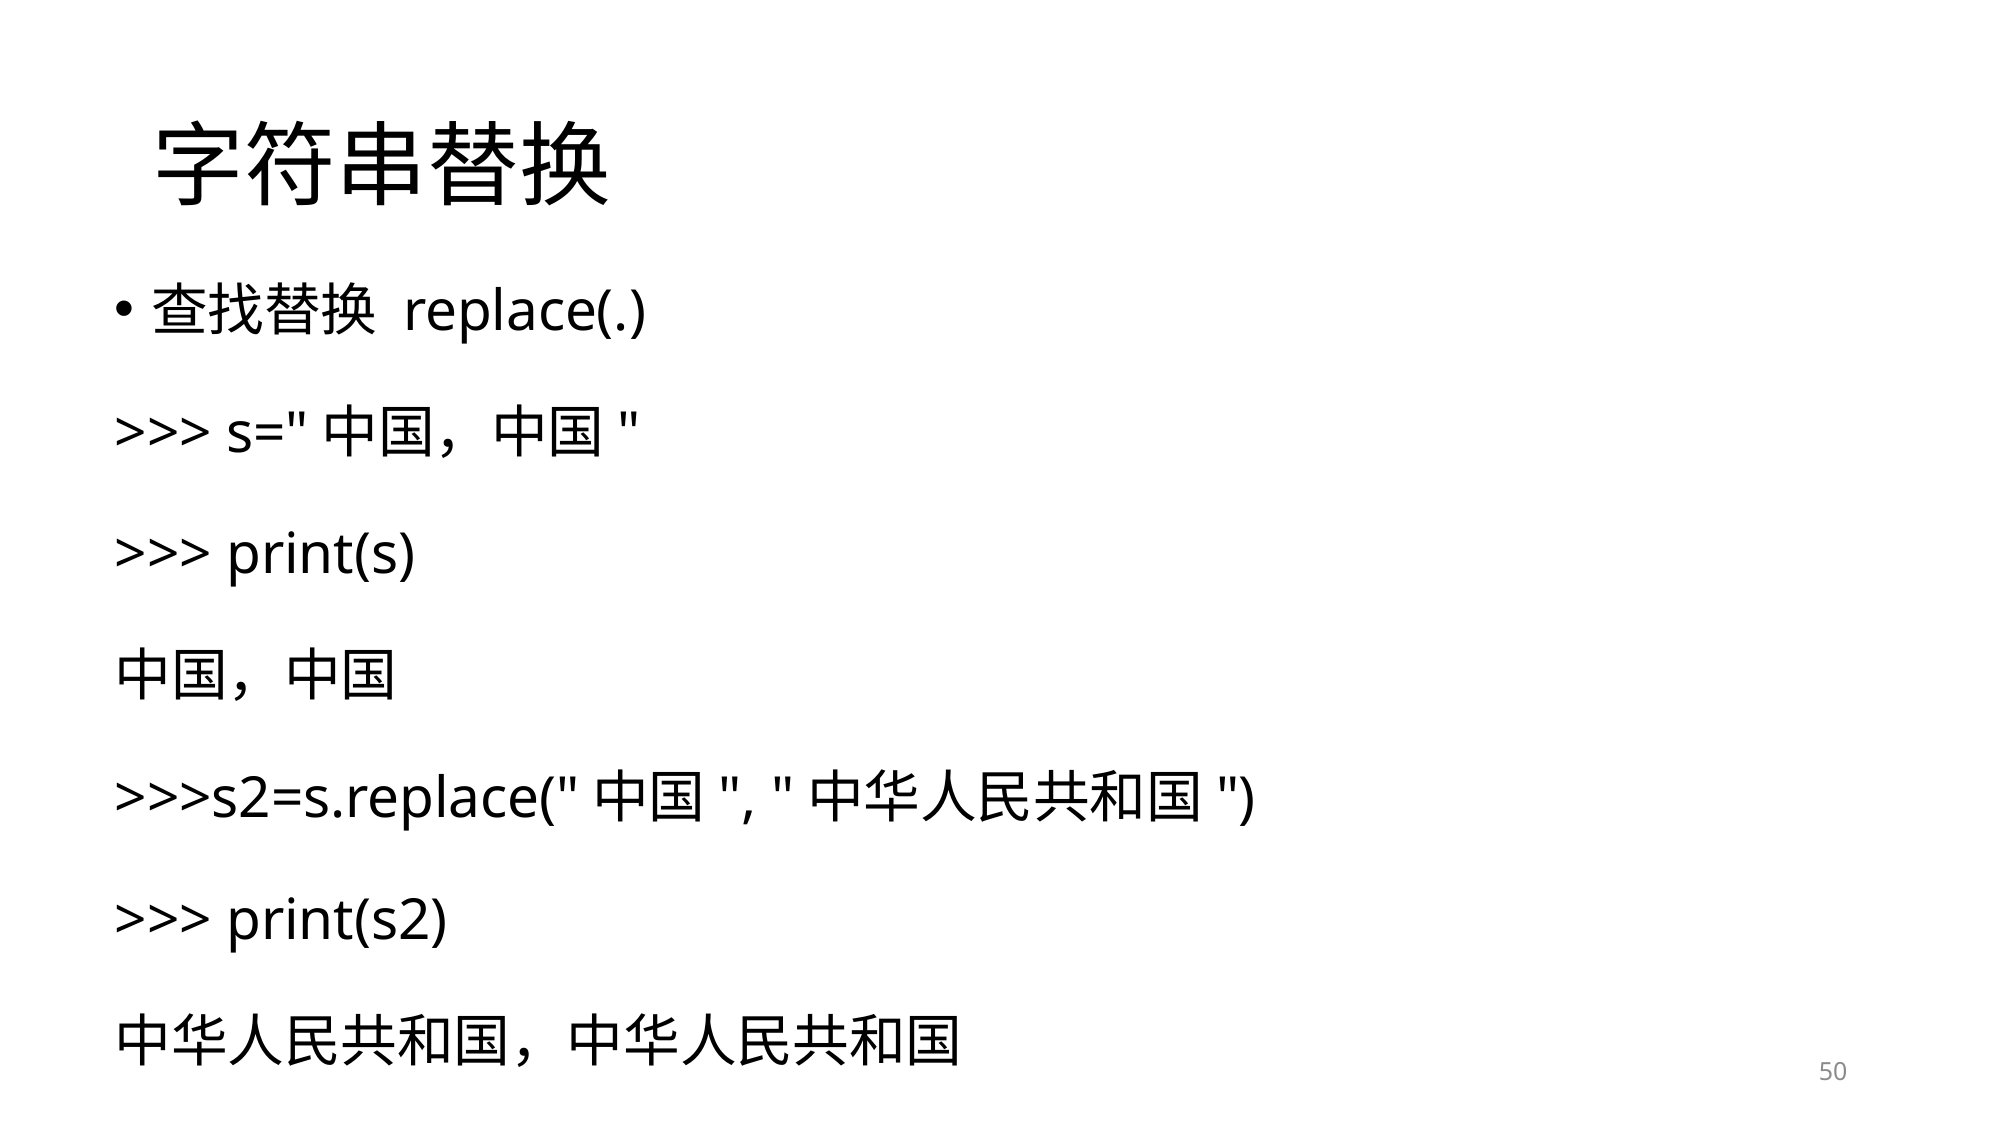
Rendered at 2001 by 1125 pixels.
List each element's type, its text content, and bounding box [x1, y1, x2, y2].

list 查找替换 replace(.) >>> s="中国，中国" >>> print(s) 中国，中国 >>>s2=s.replace("中国", "中华人民共和国") >>> print(s2) 中华人民共和国，中华人民共和国 [99, 232, 1900, 1084]
slide_number 50 [1412, 1042, 1863, 1103]
title 字符串替换 [137, 59, 1863, 232]
